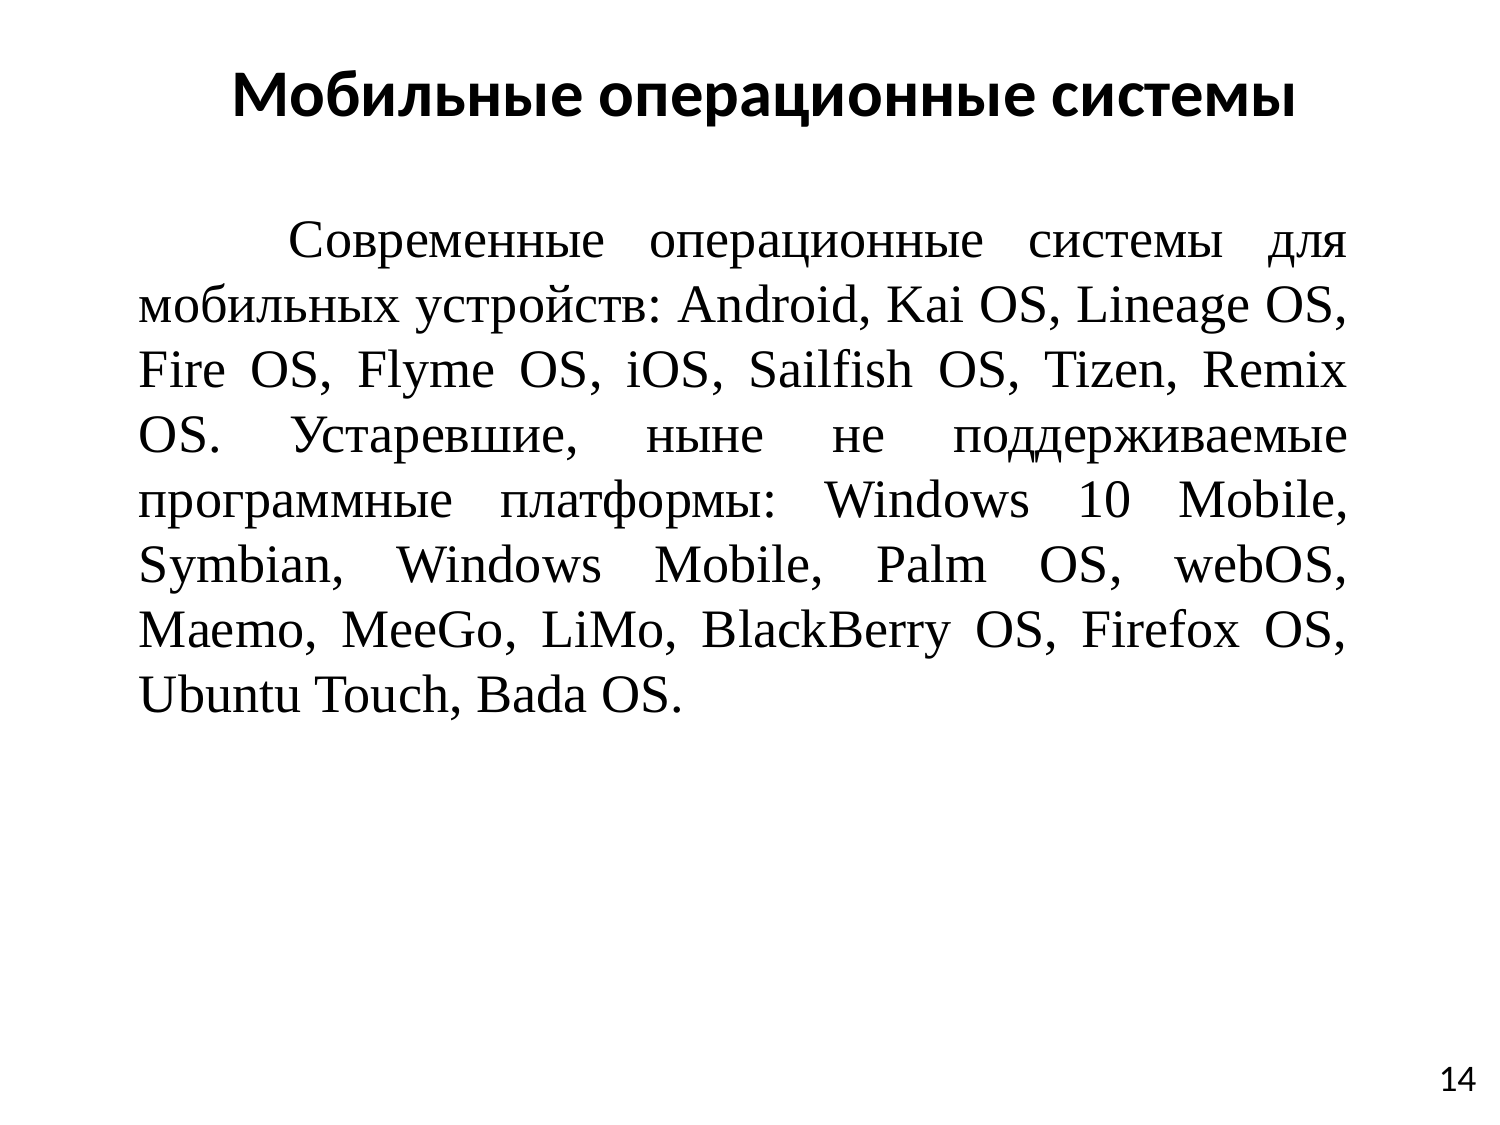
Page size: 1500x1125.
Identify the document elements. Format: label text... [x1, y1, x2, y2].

list Современные операционные системы для мобильных устройств: Android, Kai OS, Lineage OS, Fire OS, Flyme OS, iOS, Sailfish OS, Tizen, Remix OS. Устаревшие, ныне не поддерживаемые программные платформы: Windows 10 Mobile, Symbian, Windows Mobile, Palm OS, webOS, Maemo, MeeGo, LiMo, BlackBerry OS, Firefox OS, Ubuntu Touch, Bada OS. [123, 196, 1365, 728]
title Мобильные операционные системы [53, 30, 1479, 149]
text_box 14 [1423, 1046, 1492, 1107]
